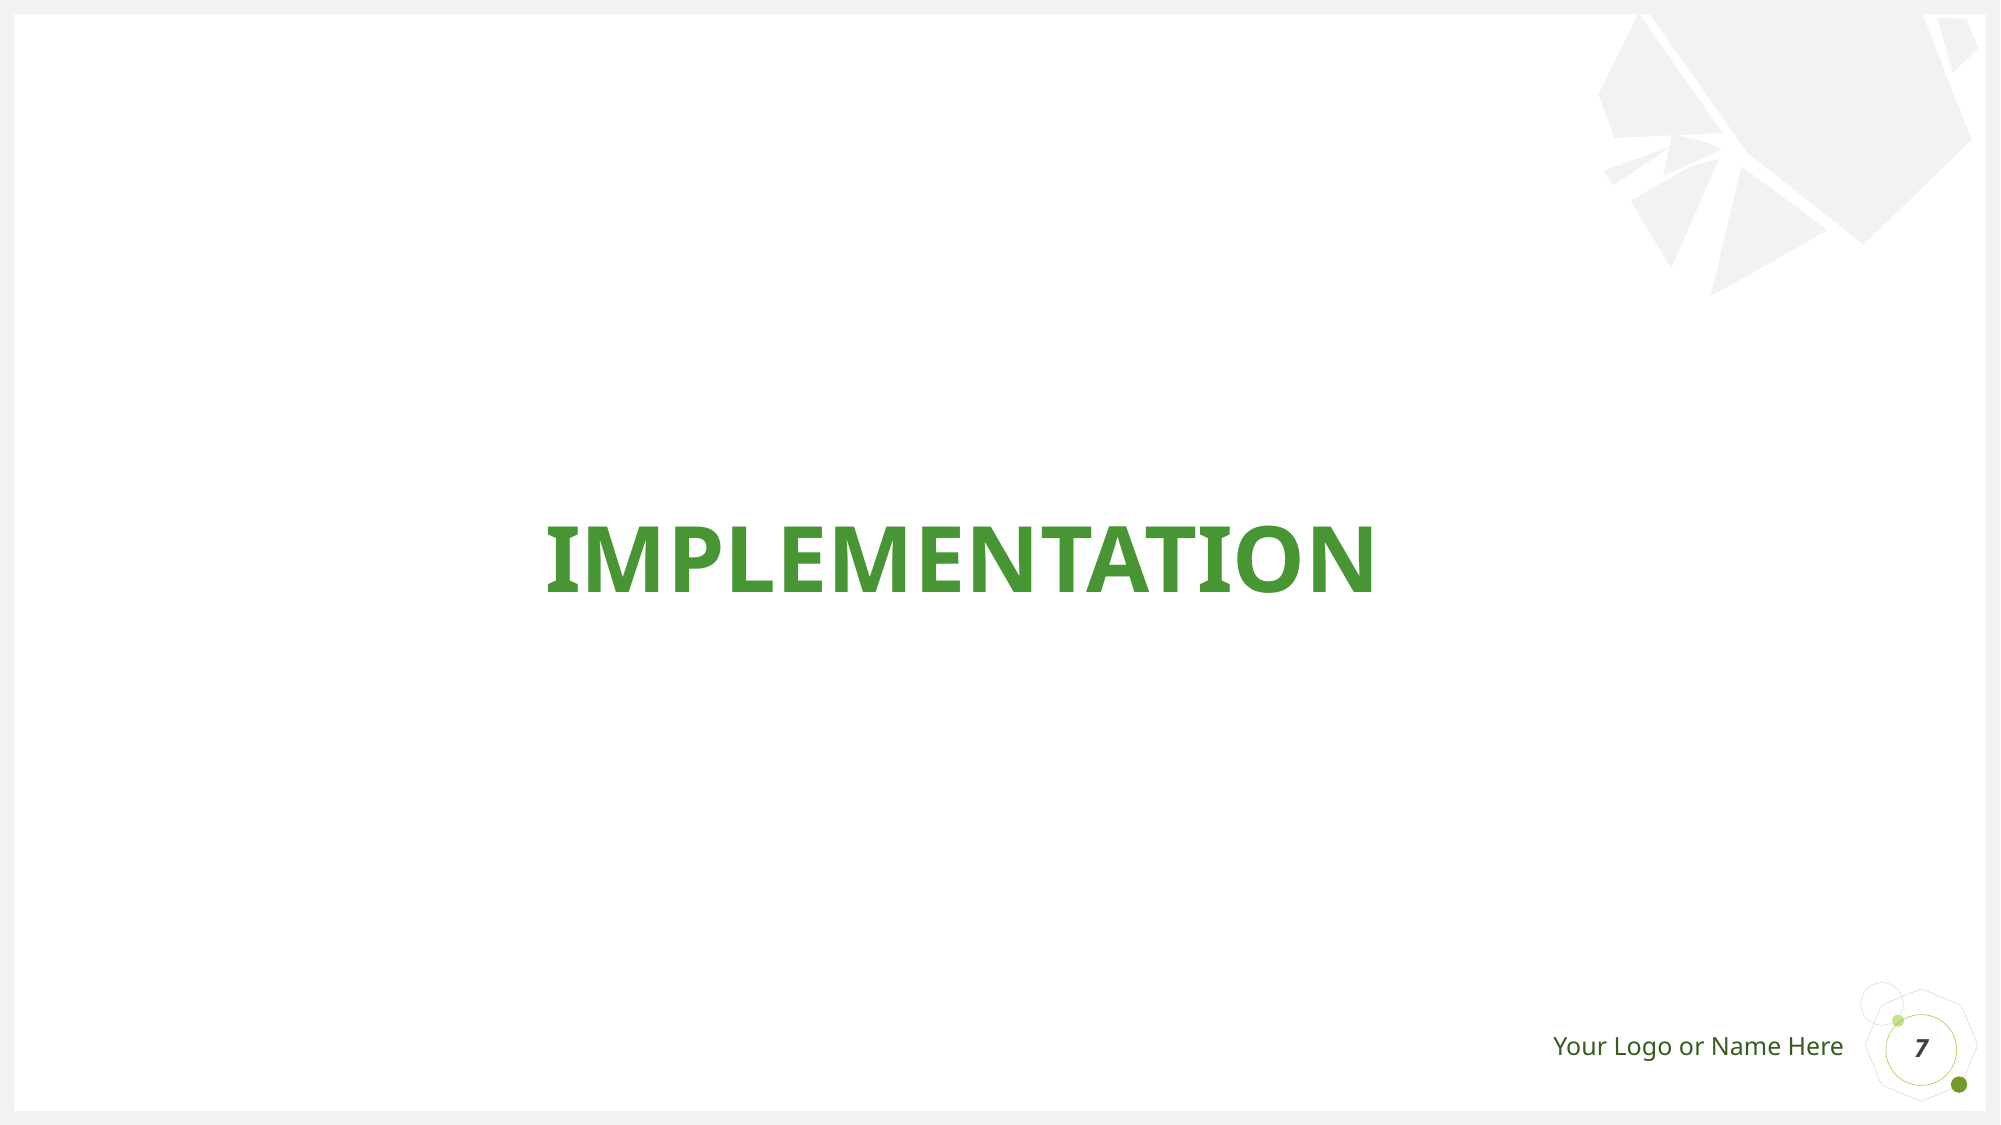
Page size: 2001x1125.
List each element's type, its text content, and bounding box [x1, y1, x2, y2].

slide_number 7 [1885, 1014, 1957, 1086]
title IMPLEMENTATION [545, 468, 1455, 656]
